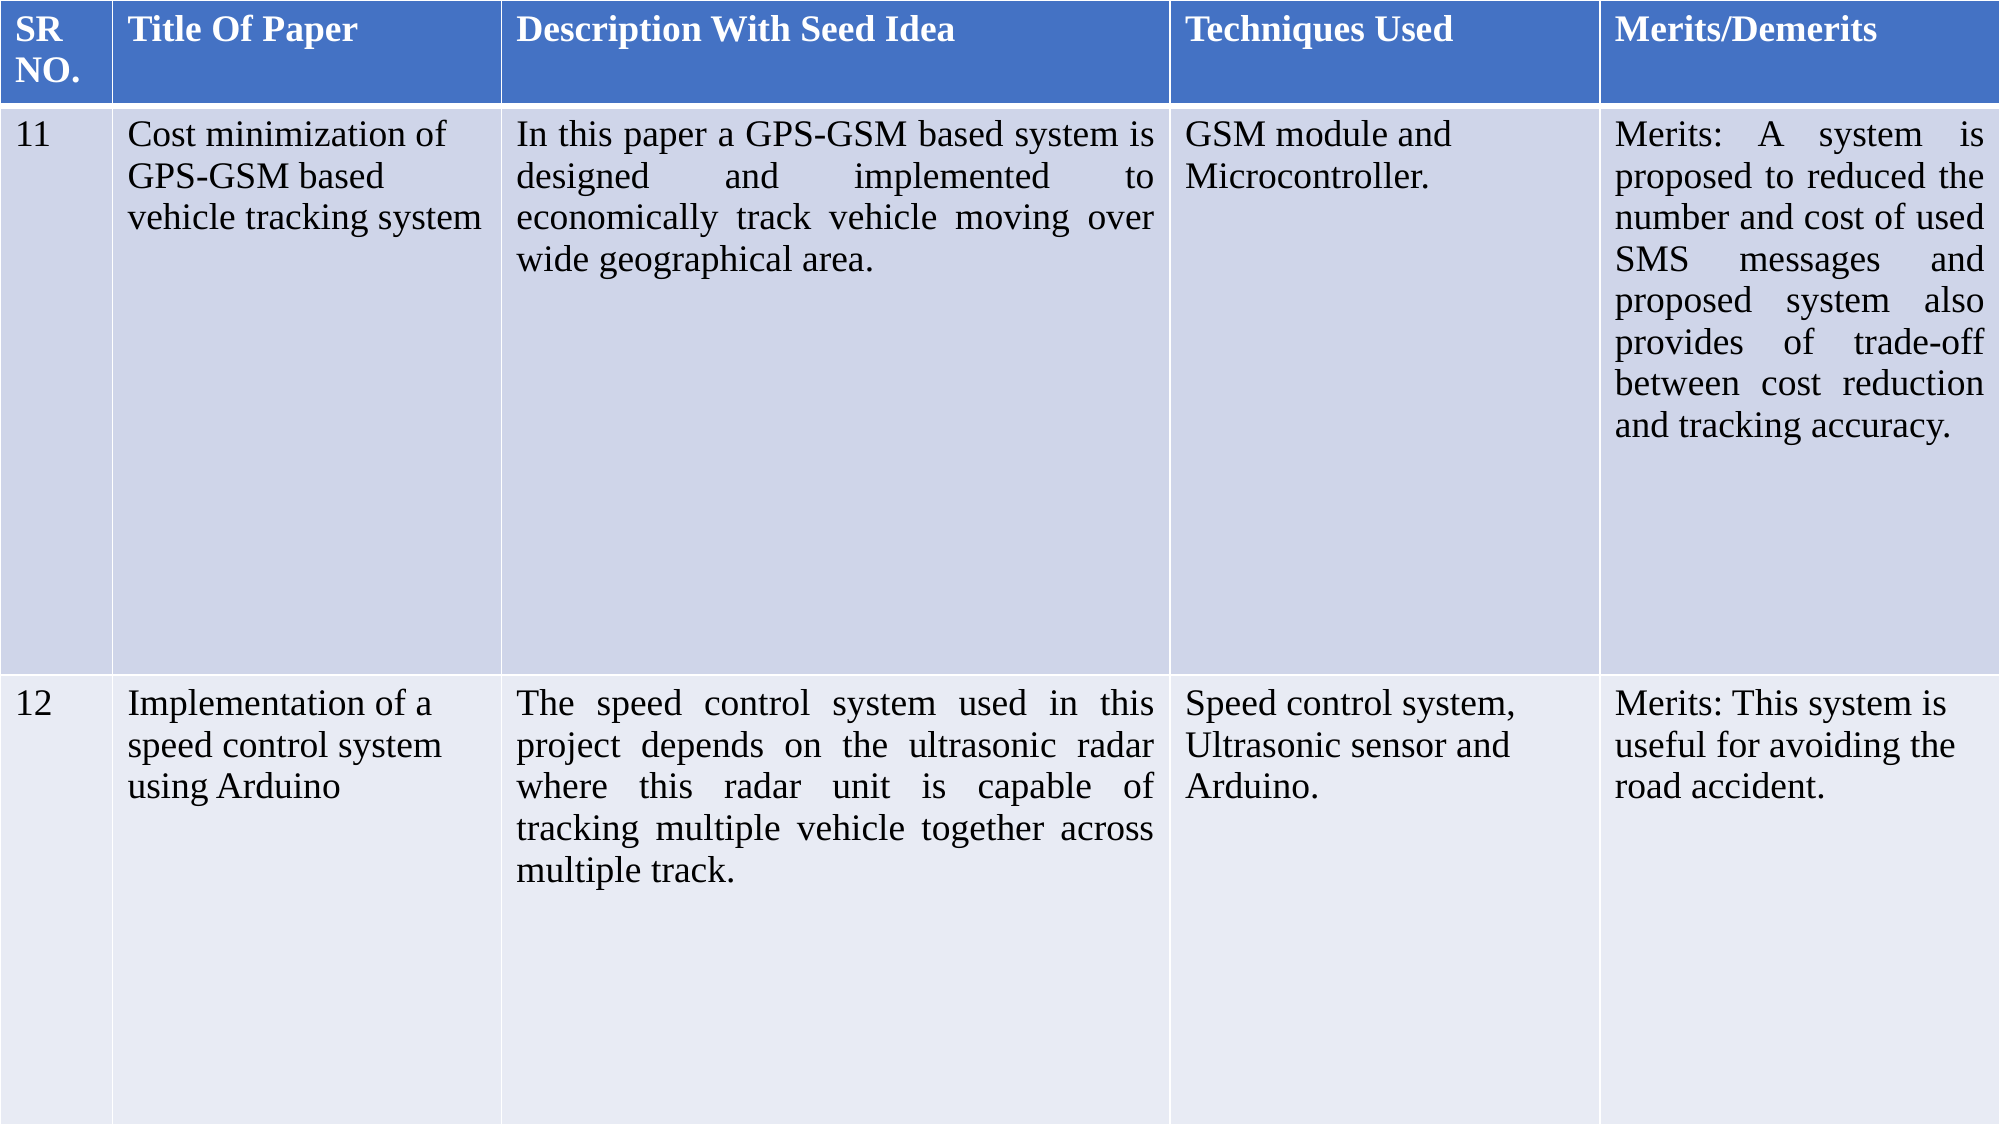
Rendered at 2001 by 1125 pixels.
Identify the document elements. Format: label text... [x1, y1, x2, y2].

table_header Techniques Used [1171, 1, 1599, 103]
table_cell Speed control system, Ultrasonic sensor and Arduino. [1171, 676, 1599, 1124]
table_cell 12 [1, 676, 112, 1124]
table_header Description With Seed Idea [502, 1, 1169, 103]
table_cell 11 [1, 109, 112, 674]
table_cell Merits: A system is proposed to reduced the number and cost of used SMS messages and proposed system also provides of trade-off between cost reduction and tracking accuracy. [1601, 109, 1999, 674]
table_cell GSM module and Microcontroller. [1171, 109, 1599, 674]
table_cell Implementation of a speed control system using Arduino [113, 676, 501, 1124]
table_cell Cost minimization of GPS-GSM based vehicle tracking system [113, 109, 501, 674]
table_cell In this paper a GPS-GSM based system is designed and implemented to economically track vehicle moving over wide geographical area. [502, 109, 1169, 674]
table_cell Merits: This system is useful for avoiding the road accident. [1601, 676, 1999, 1124]
table_cell The speed control system used in this project depends on the ultrasonic radar where this radar unit is capable of tracking multiple vehicle together across multiple track. [502, 676, 1169, 1124]
table_header SR NO. [1, 1, 112, 103]
table_header Title Of Paper [113, 1, 501, 103]
table_header Merits/Demerits [1601, 1, 1999, 103]
